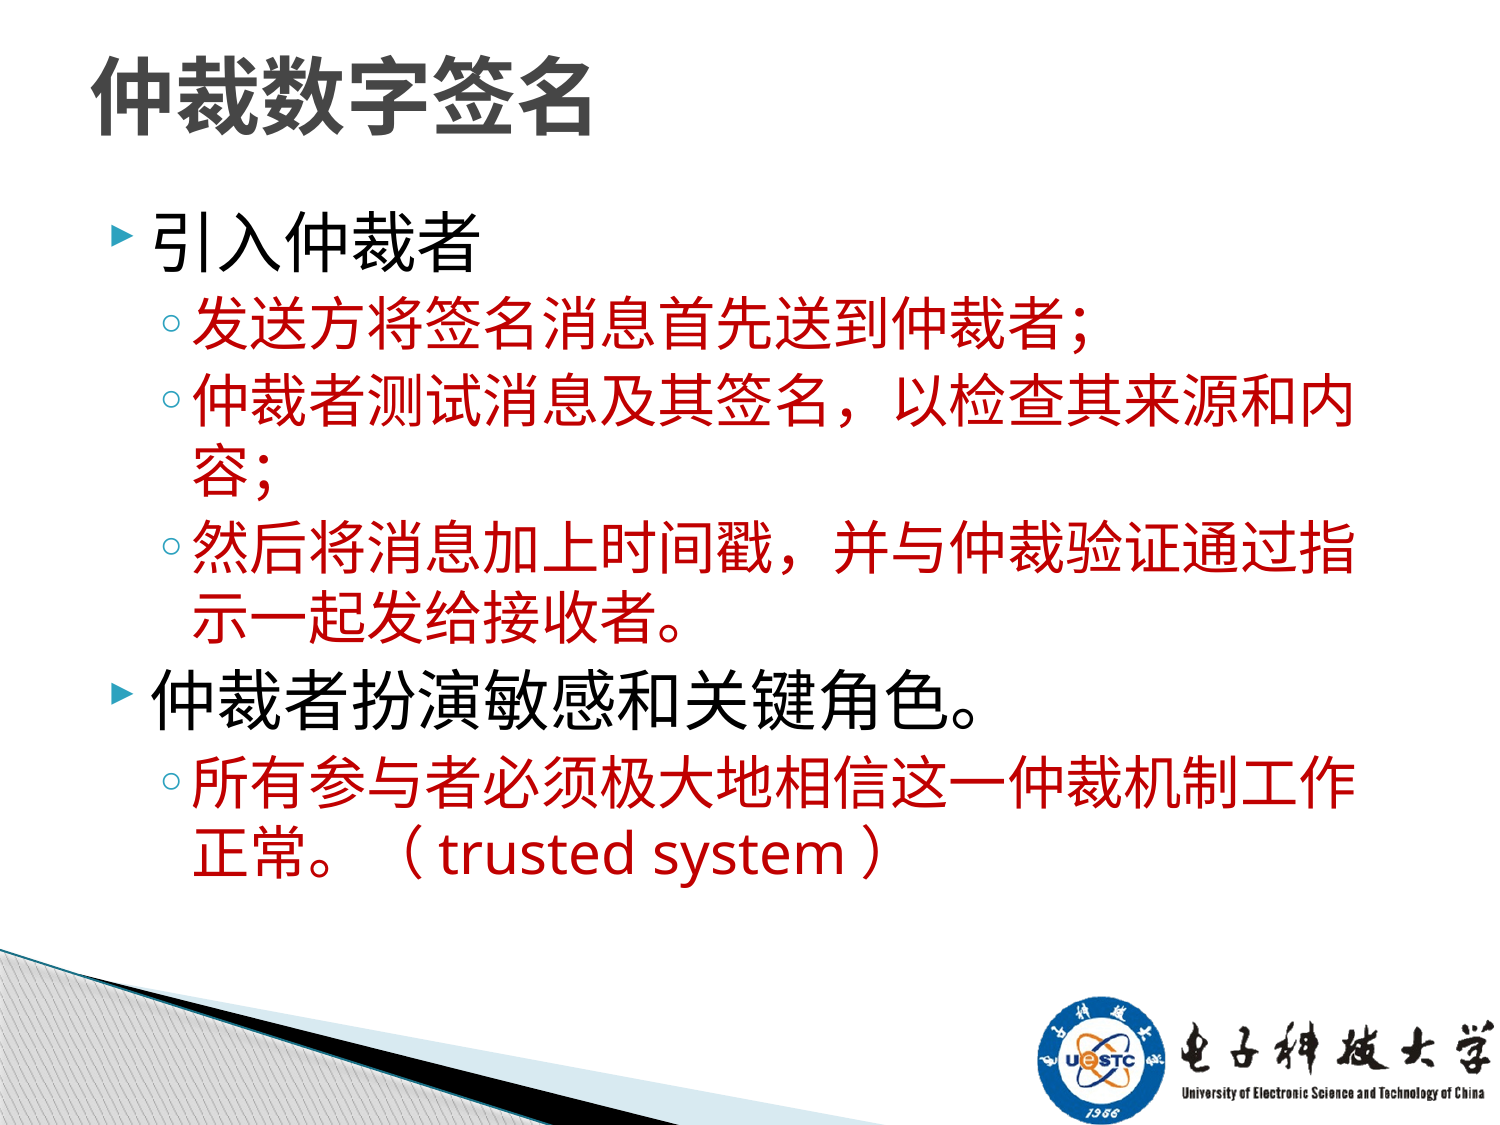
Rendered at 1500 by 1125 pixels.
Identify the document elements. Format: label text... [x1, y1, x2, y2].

list 引入仲裁者 发送方将签名消息首先送到仲裁者； 仲裁者测试消息及其签名，以检查其来源和内容； 然后将消息加上时间戳，并与仲裁验证通过指示一起发给接收者。 仲裁者扮演敏感和关键角色。 所有参与者必须极大地相信这一仲裁机制工作正常。（trusted system） [75, 193, 1425, 1049]
title 仲裁数字签名 [75, 0, 1425, 188]
picture [1037, 995, 1495, 1125]
